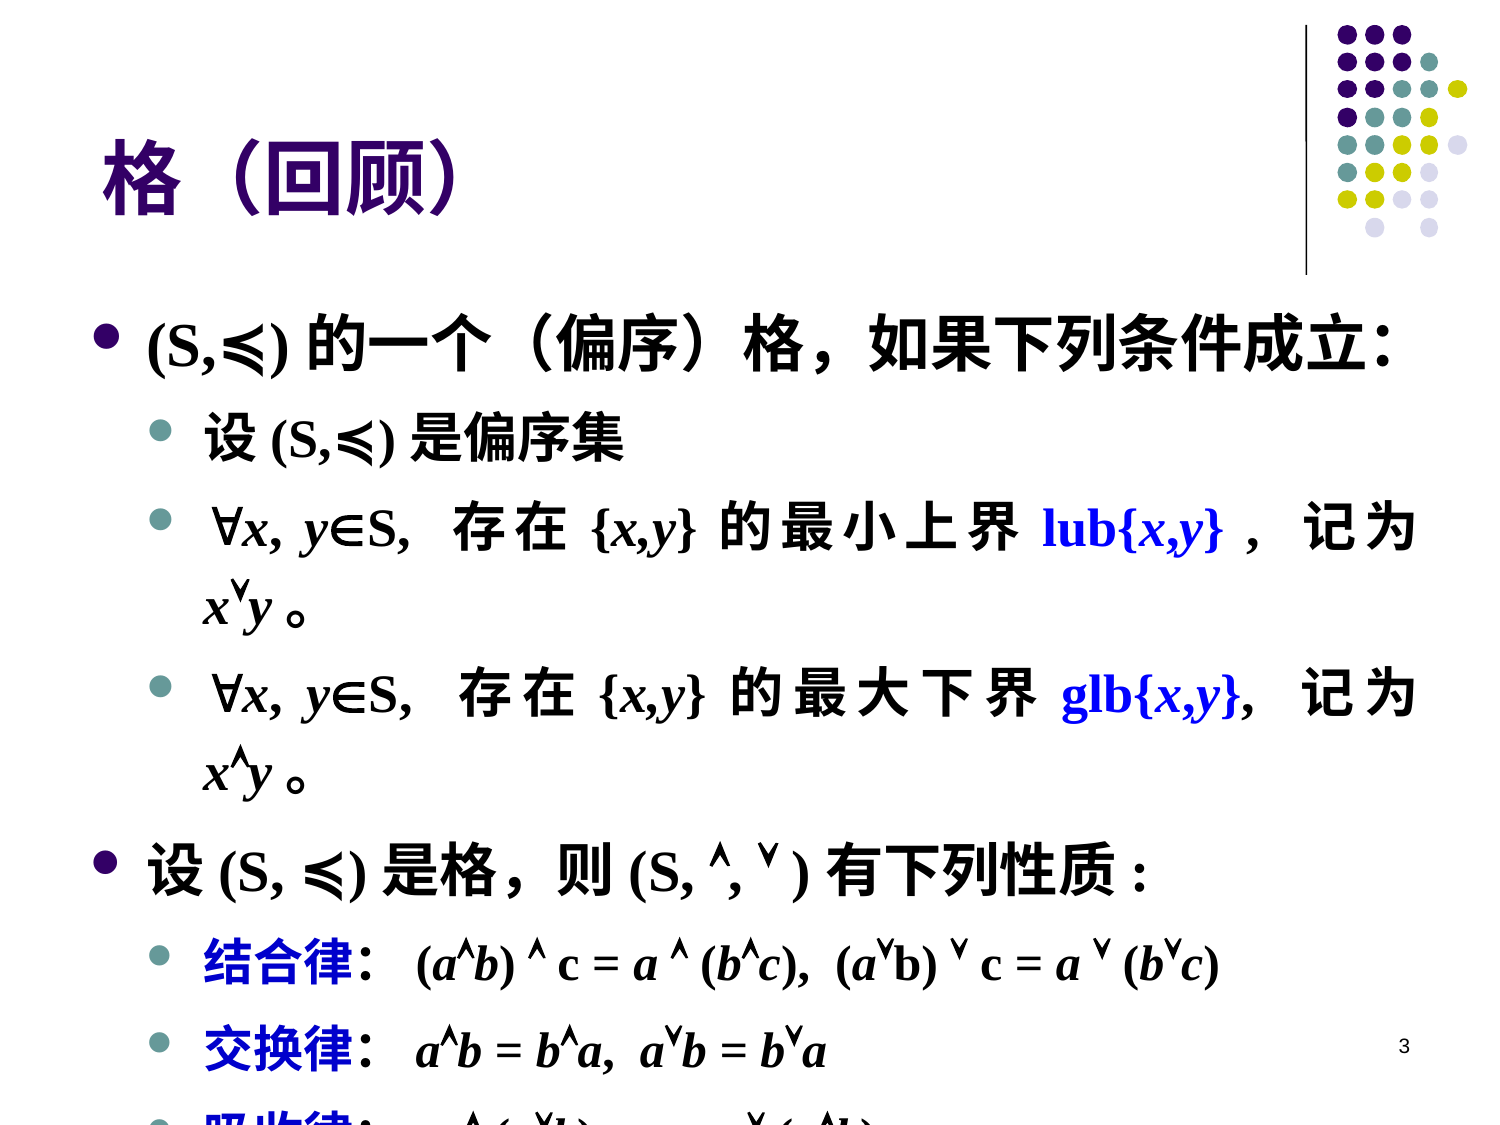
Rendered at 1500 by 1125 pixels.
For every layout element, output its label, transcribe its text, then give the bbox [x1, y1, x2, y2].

list (S,≼)的一个（偏序）格，如果下列条件成立： 设(S,≼)是偏序集 x, yS, 存在{x,y}的最小上界lub{x,y} , 记为xy。 x, yS, 存在{x,y}的最大下界glb{x,y}, 记为xy。 设(S, ≼)是格，则(S, ,  )有下列性质: 结合律：(ab)  c = a  (bc), (ab)  c = a  (bc) 交换律：ab = ba, ab = ba 吸收律： a  (ab) = a, a  (ab)=a [75, 282, 1447, 1059]
slide_number 3 [1074, 1024, 1426, 1101]
title 格（回顾） [86, 20, 1324, 233]
